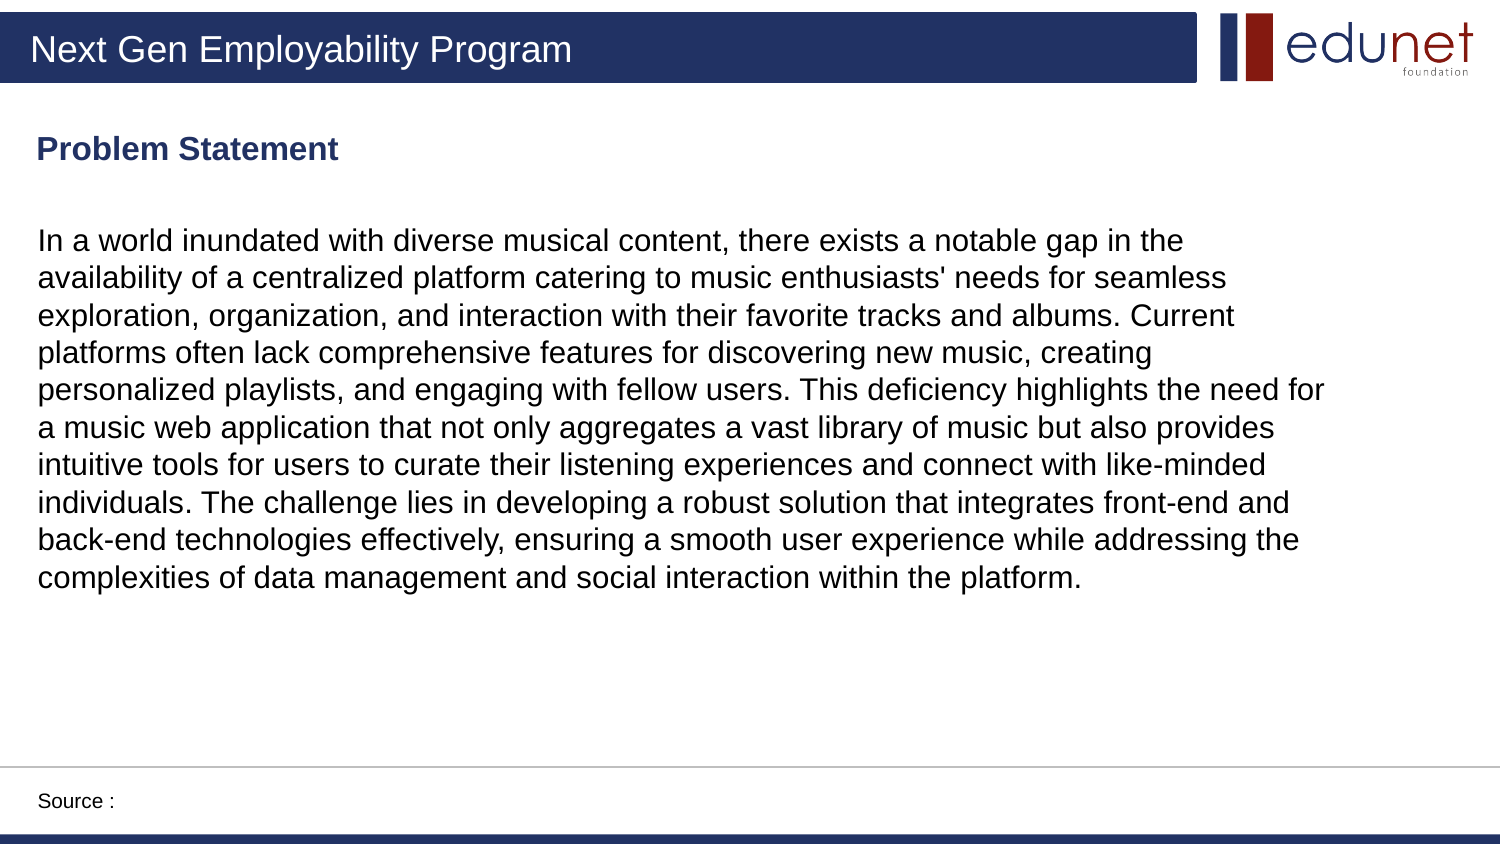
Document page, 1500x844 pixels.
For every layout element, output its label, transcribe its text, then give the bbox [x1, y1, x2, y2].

title Problem Statement [21, 111, 504, 165]
text_box In a world inundated with diverse musical content, there exists a notable gap in the availability of a centralized platform catering to music enthusiasts' needs for seamless exploration, organization, and interaction with their favorite tracks and albums. Current platforms often lack comprehensive features for discovering new music, creating personalized playlists, and engaging with fellow users. This deficiency highlights the need for a music web application that not only aggregates a vast library of music but also provides intuitive tools for users to curate their listening experiences and connect with like-minded individuals. The challenge lies in developing a robust solution that integrates front-end and back-end technologies effectively, ensuring a smooth user experience while addressing the complexities of data management and social interaction within the platform. [22, 212, 1349, 602]
picture [1279, 14, 1482, 83]
text_box Source : [22, 776, 139, 826]
